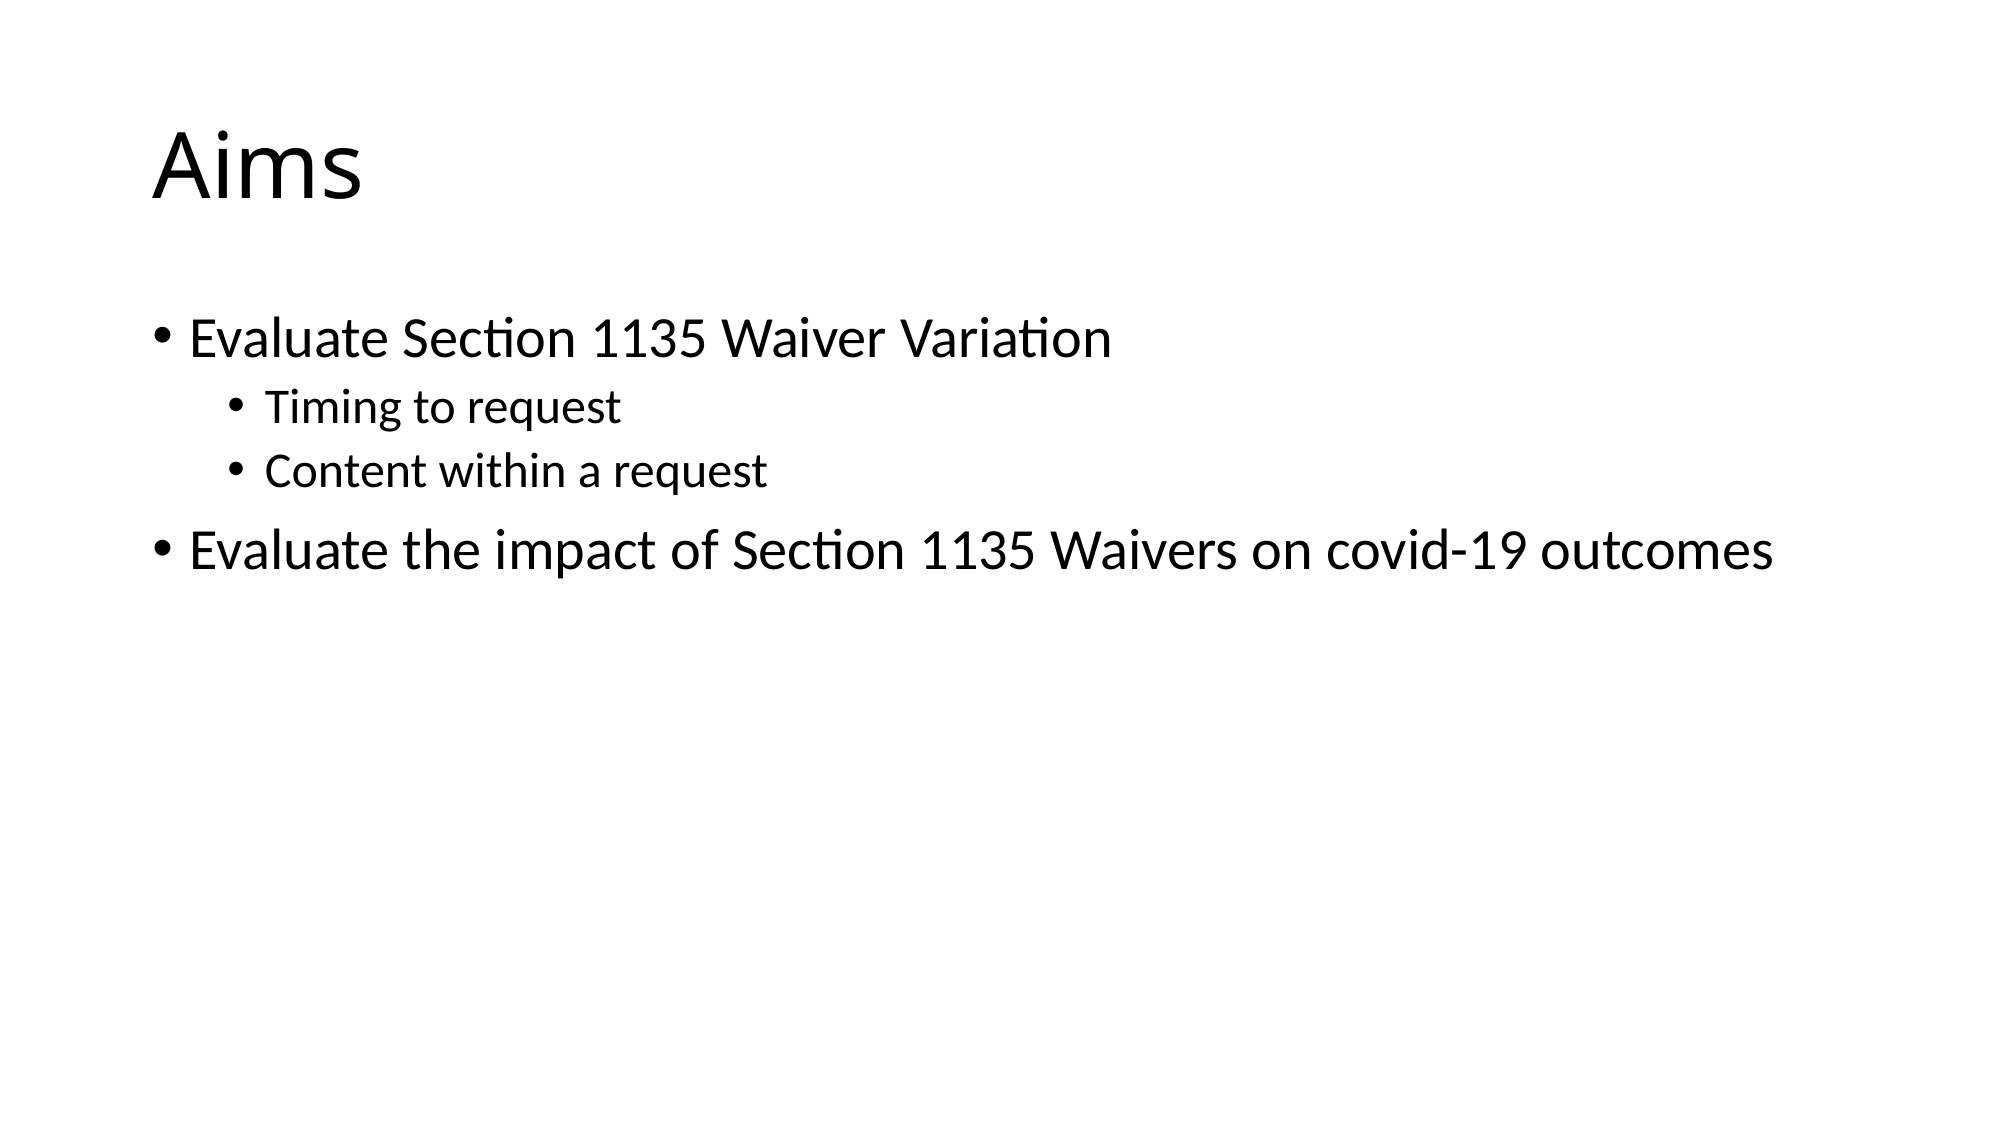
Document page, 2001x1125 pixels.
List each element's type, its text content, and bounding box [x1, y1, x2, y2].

list Evaluate Section 1135 Waiver Variation Timing to request Content within a request Evaluate the impact of Section 1135 Waivers on covid-19 outcomes [137, 299, 1863, 1014]
title Aims [137, 59, 1863, 278]
